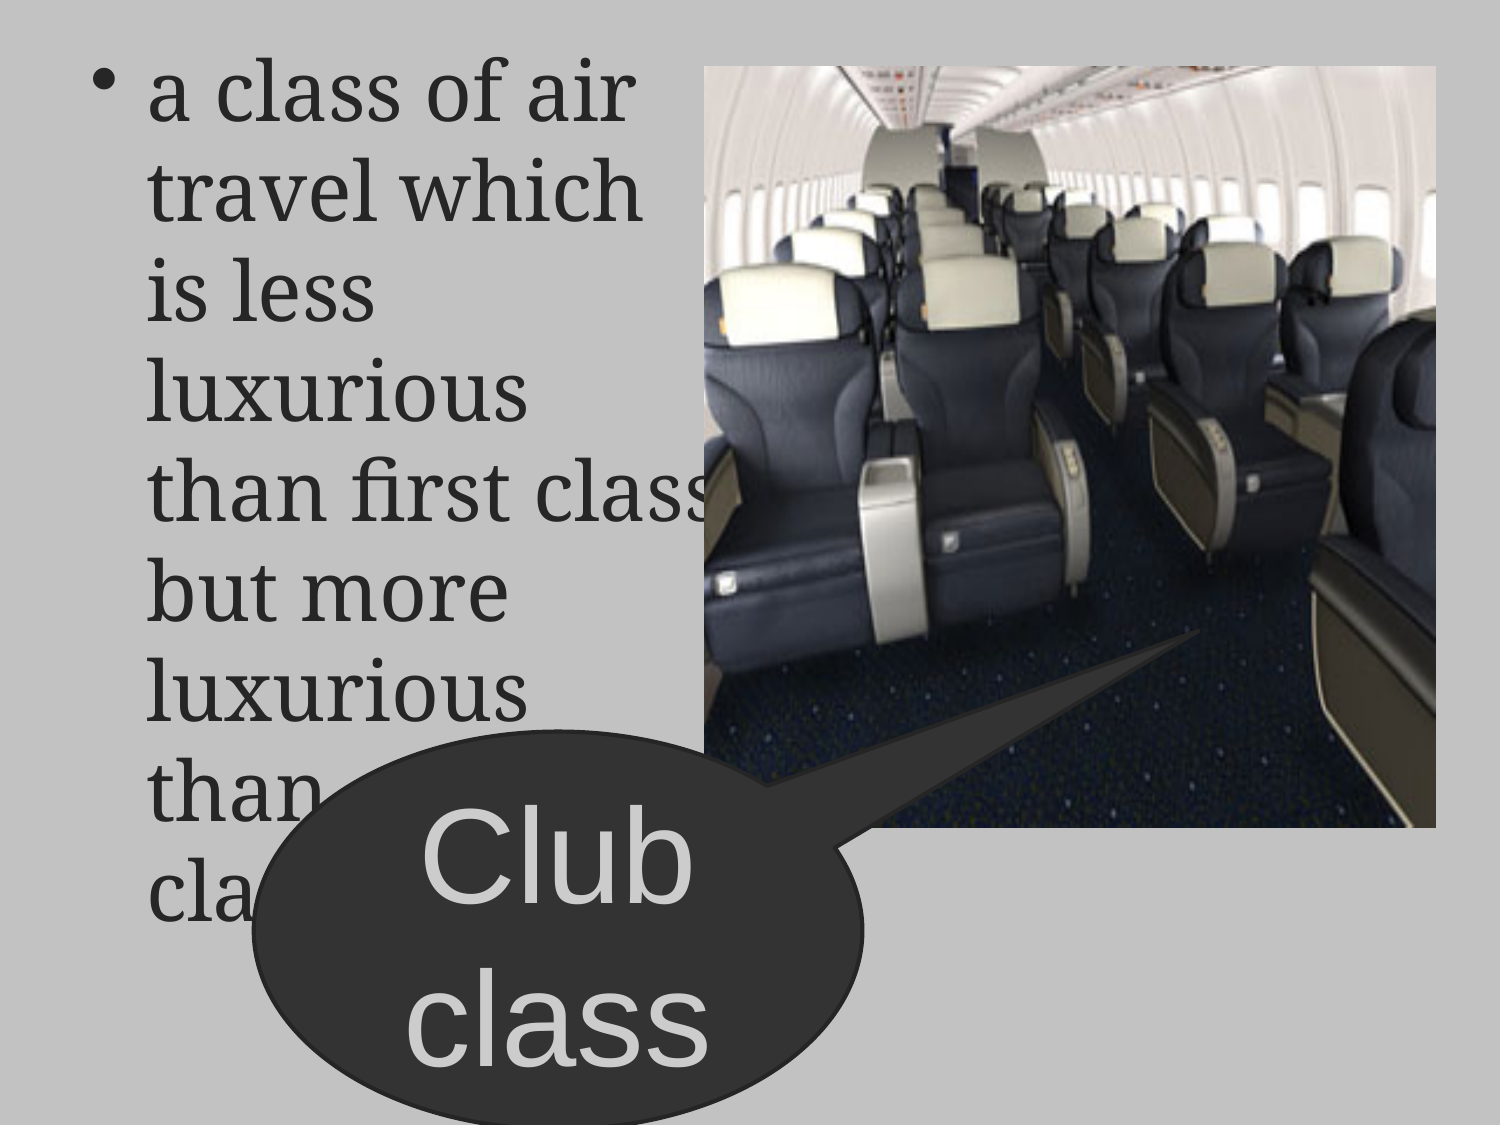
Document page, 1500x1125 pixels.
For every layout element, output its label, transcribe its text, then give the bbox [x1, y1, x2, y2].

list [704, 66, 1436, 829]
list a class of air travel which is less luxurious than first class but more luxurious than economy class [74, 30, 738, 738]
text_box Club class [251, 729, 865, 1125]
